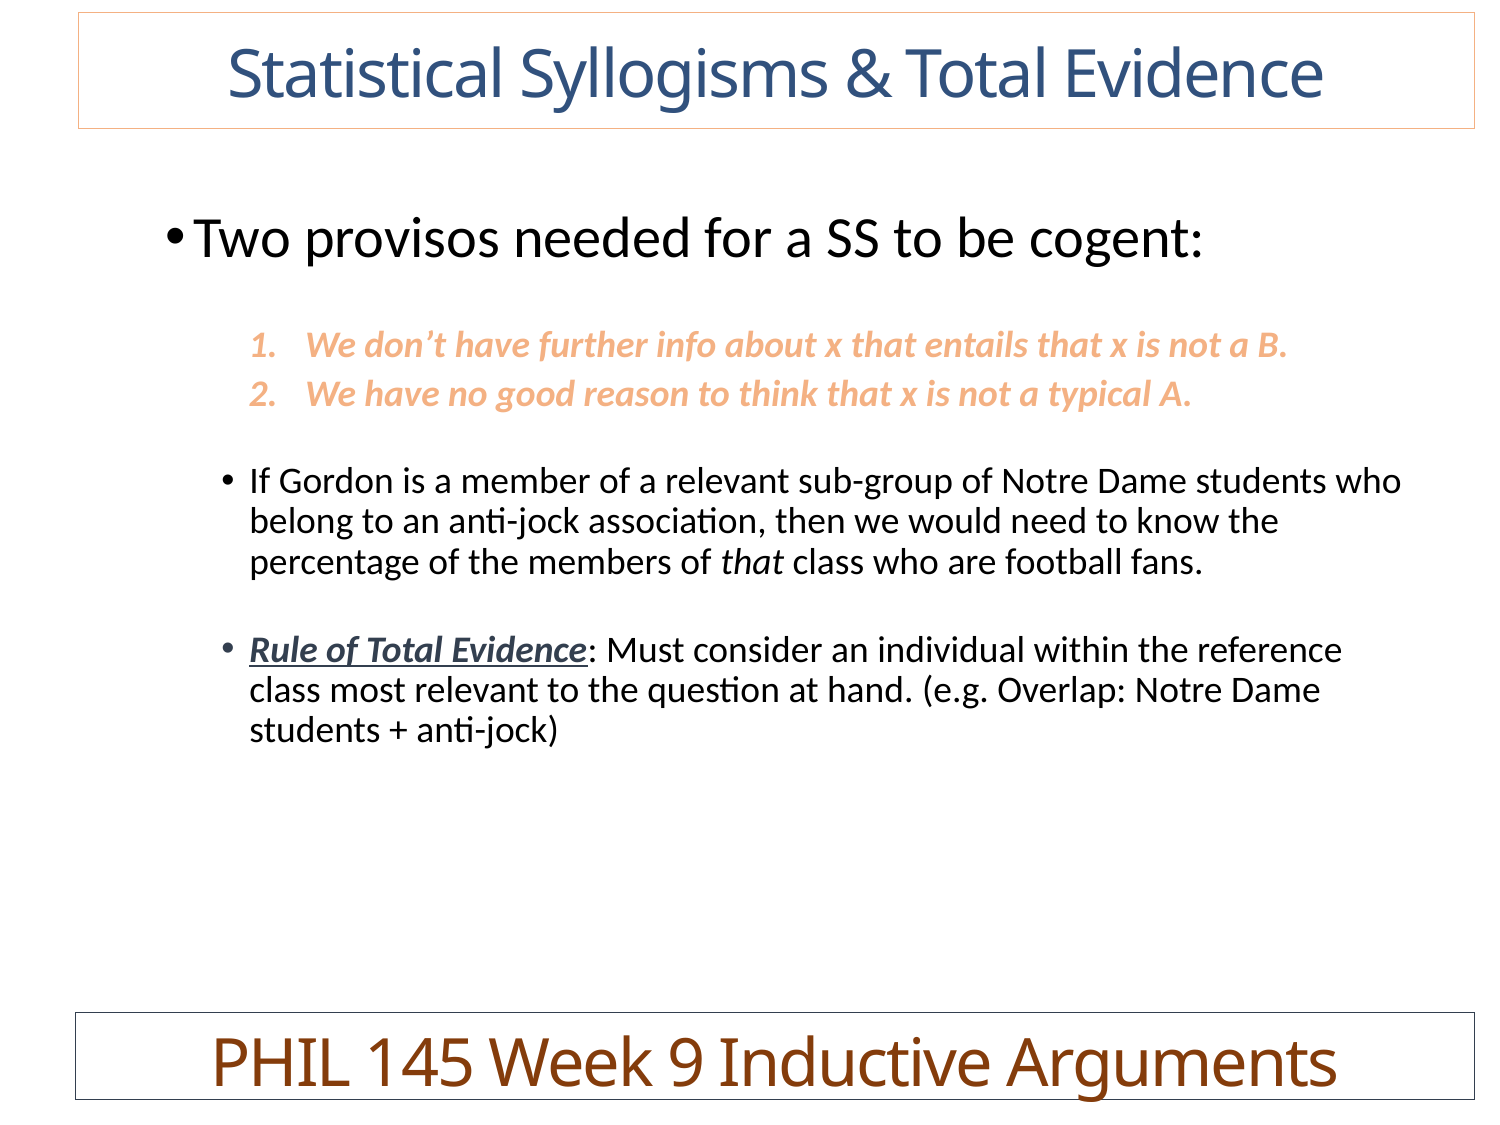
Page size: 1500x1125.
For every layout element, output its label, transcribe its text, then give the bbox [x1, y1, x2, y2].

text_box PHIL 145 Week 9 Inductive Arguments [75, 1012, 1475, 1100]
text_box Statistical Syllogisms & Total Evidence [78, 12, 1475, 129]
list Two provisos needed for a SS to be cogent: We don’t have further info about x that entails that x is not a B. We have no good reason to think that x is not a typical A. If Gordon is a member of a relevant sub-group of Notre Dame students who belong to an anti-jock association, then we would need to know the percentage of the members of that class who are football fans. Rule of Total Evidence: Must consider an individual within the reference class most relevant to the question at hand. (e.g. Overlap: Notre Dame students + anti-jock) [150, 200, 1425, 950]
